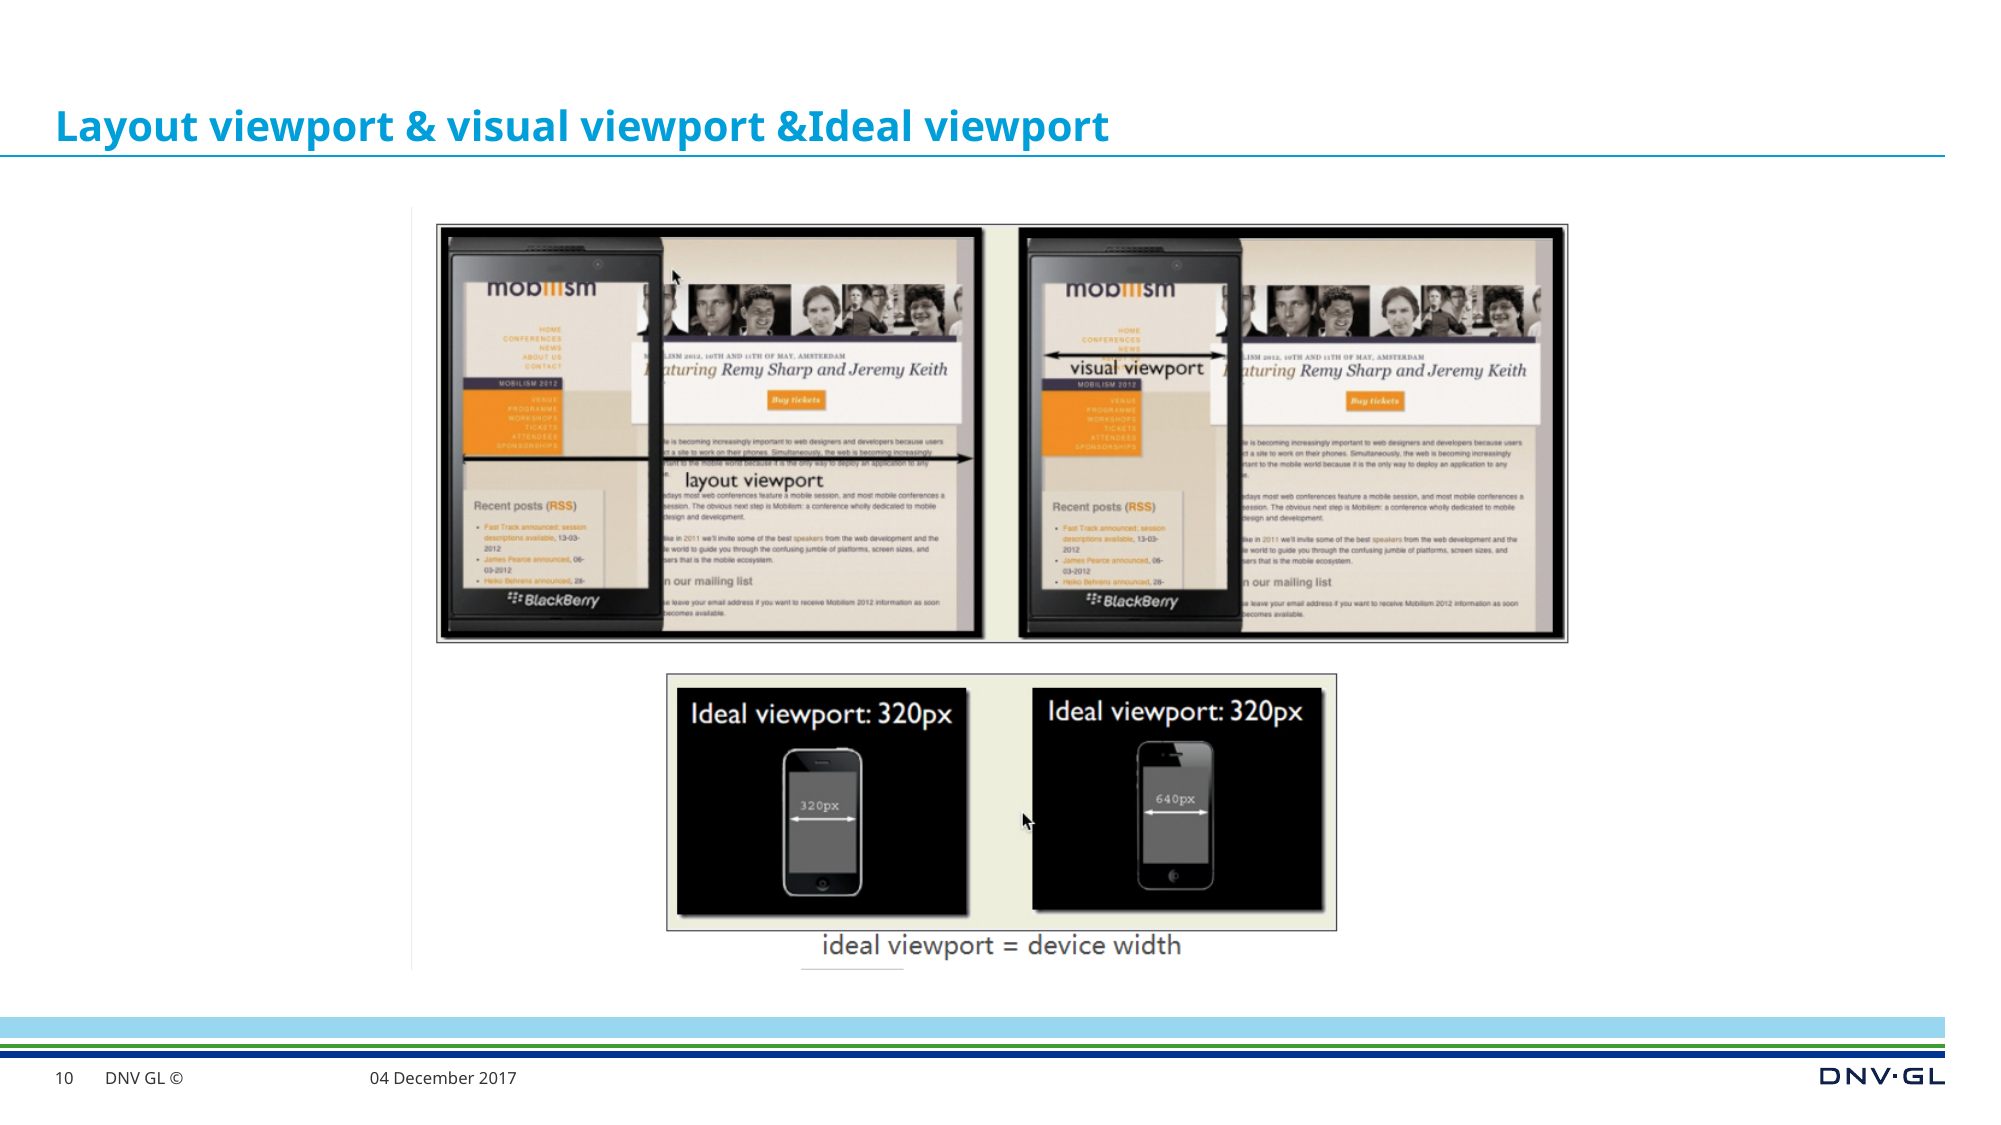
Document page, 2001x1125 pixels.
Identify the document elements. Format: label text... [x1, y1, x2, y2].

slide_number 10 [54, 1067, 101, 1098]
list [411, 207, 1589, 971]
title Layout viewport & visual viewport &Ideal viewport [54, 39, 1945, 150]
